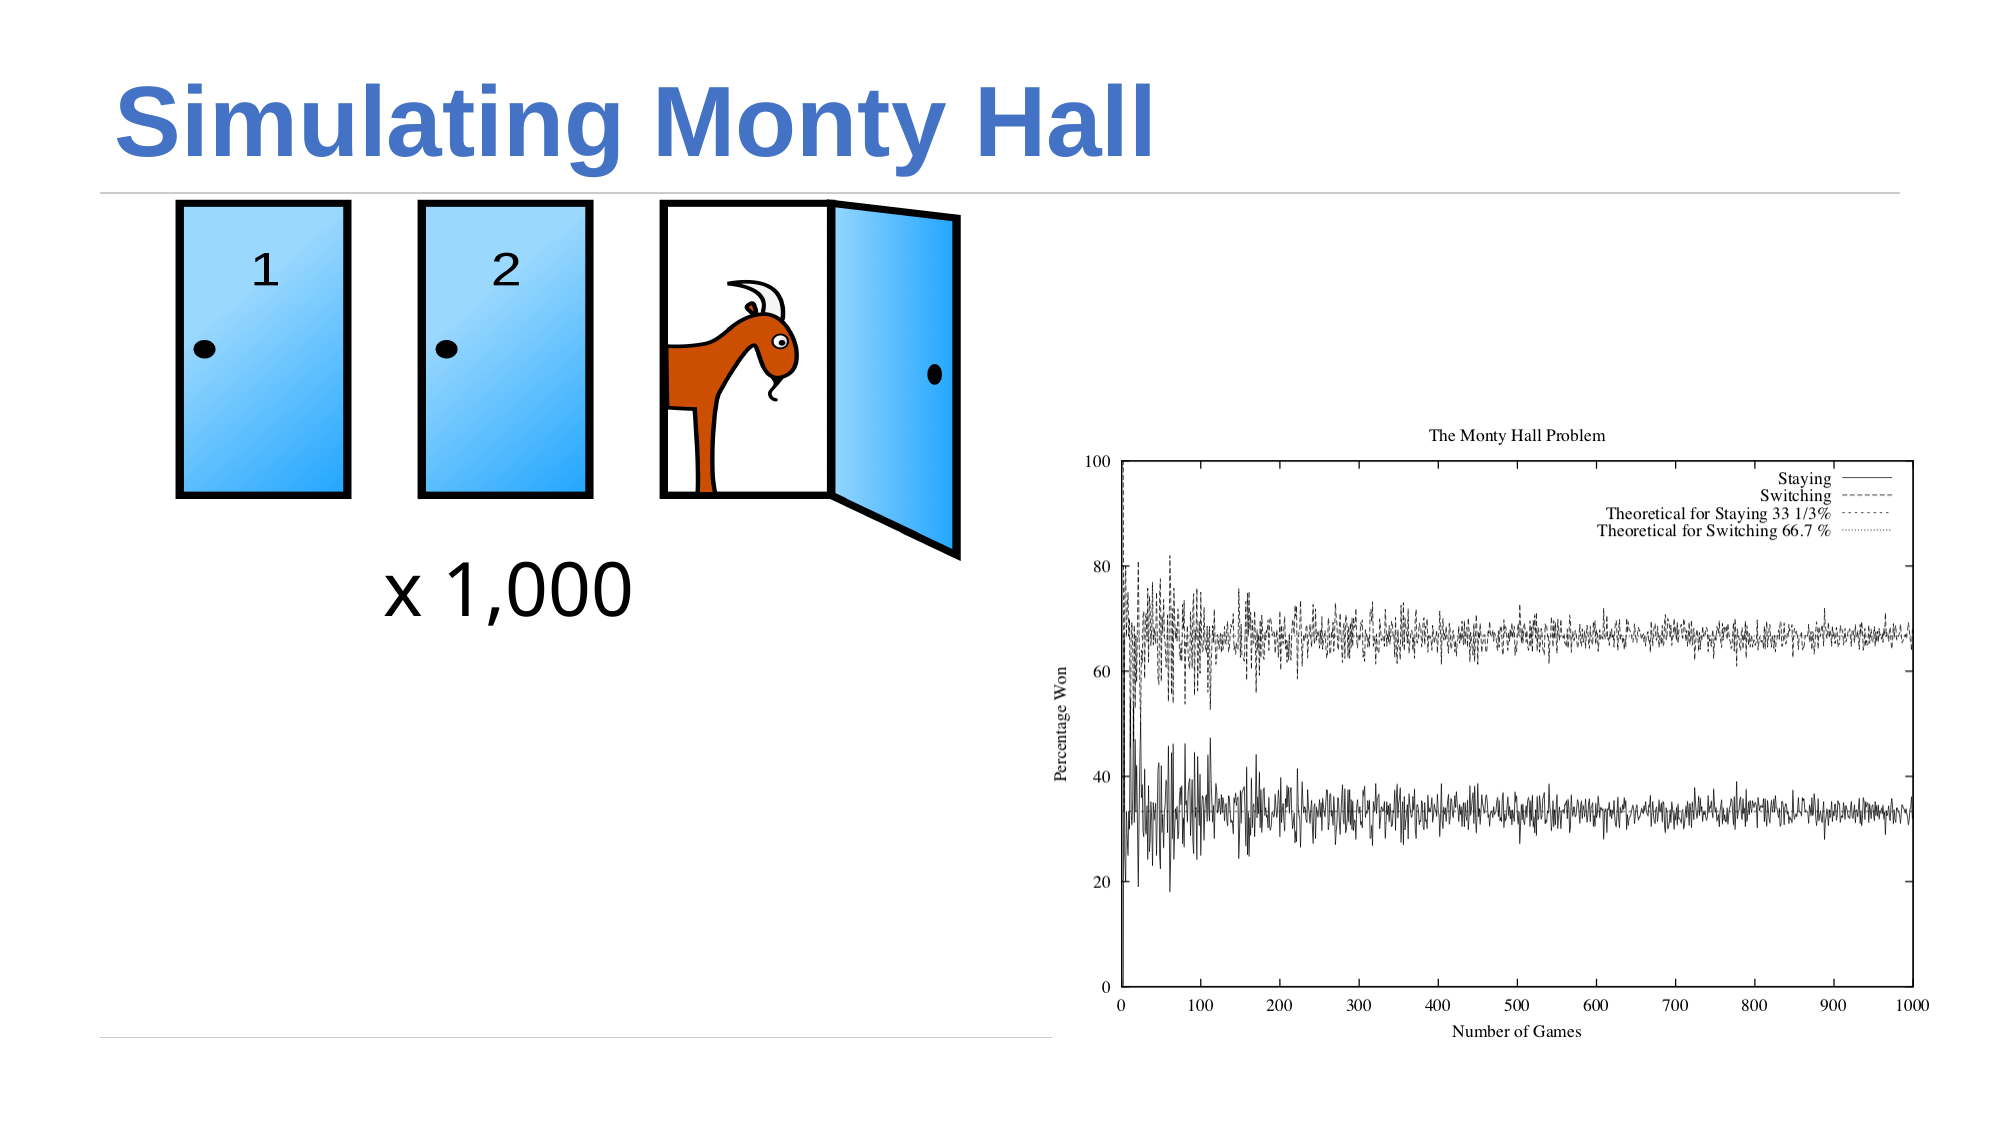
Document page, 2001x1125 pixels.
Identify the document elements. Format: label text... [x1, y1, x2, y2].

picture [172, 192, 964, 566]
title Simulating Monty Hall [99, 45, 1567, 193]
picture [1052, 422, 1930, 1042]
text_box x 1,000 [368, 566, 769, 639]
